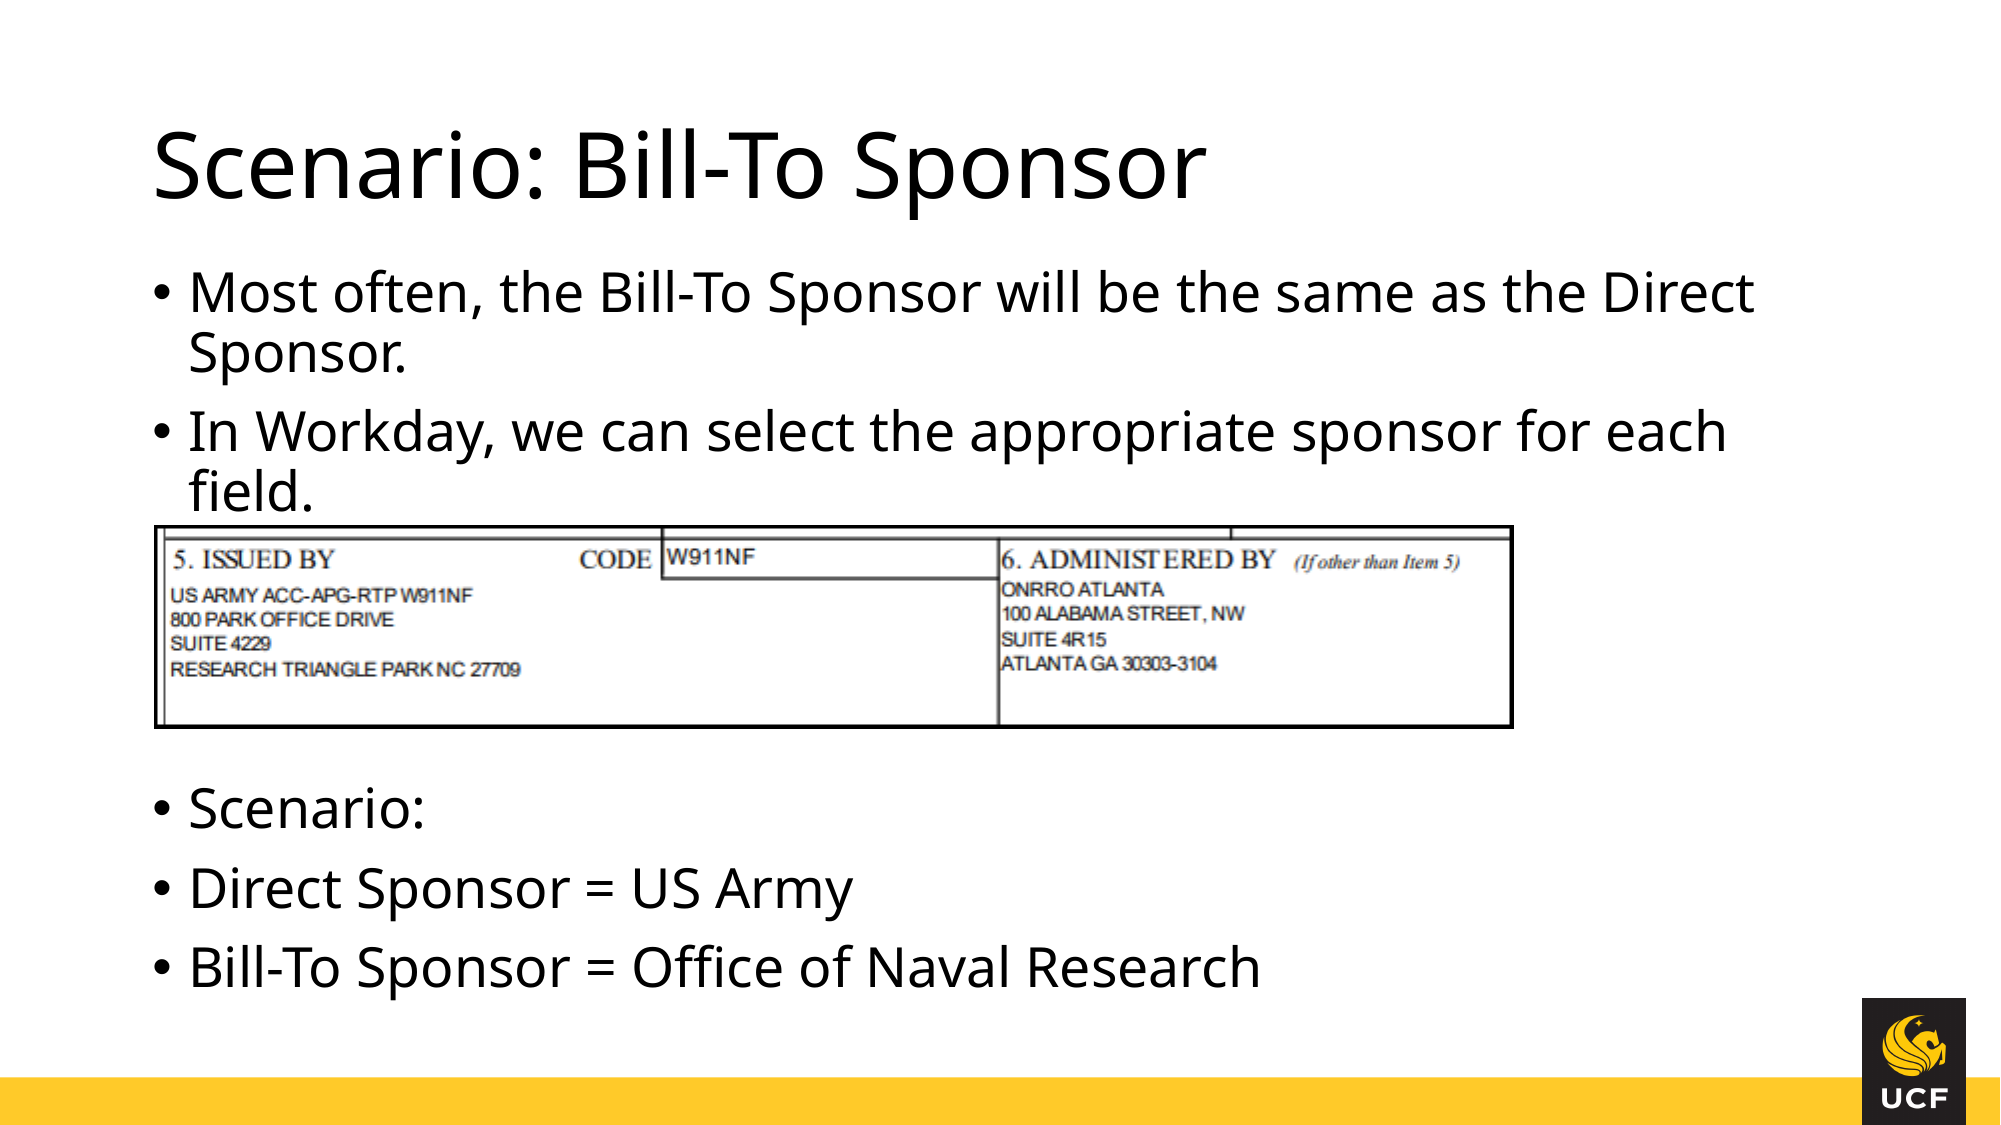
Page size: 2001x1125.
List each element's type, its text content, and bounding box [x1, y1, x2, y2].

title Scenario: Bill-To Sponsor [137, 59, 1863, 257]
list Most often, the Bill-To Sponsor will be the same as the Direct Sponsor. In Workday, we can select the appropriate sponsor for each field. Scenario: Direct Sponsor = US Army Bill-To Sponsor = Office of Naval Research [137, 257, 1863, 1014]
picture [154, 525, 1514, 729]
picture [1862, 998, 1966, 1125]
